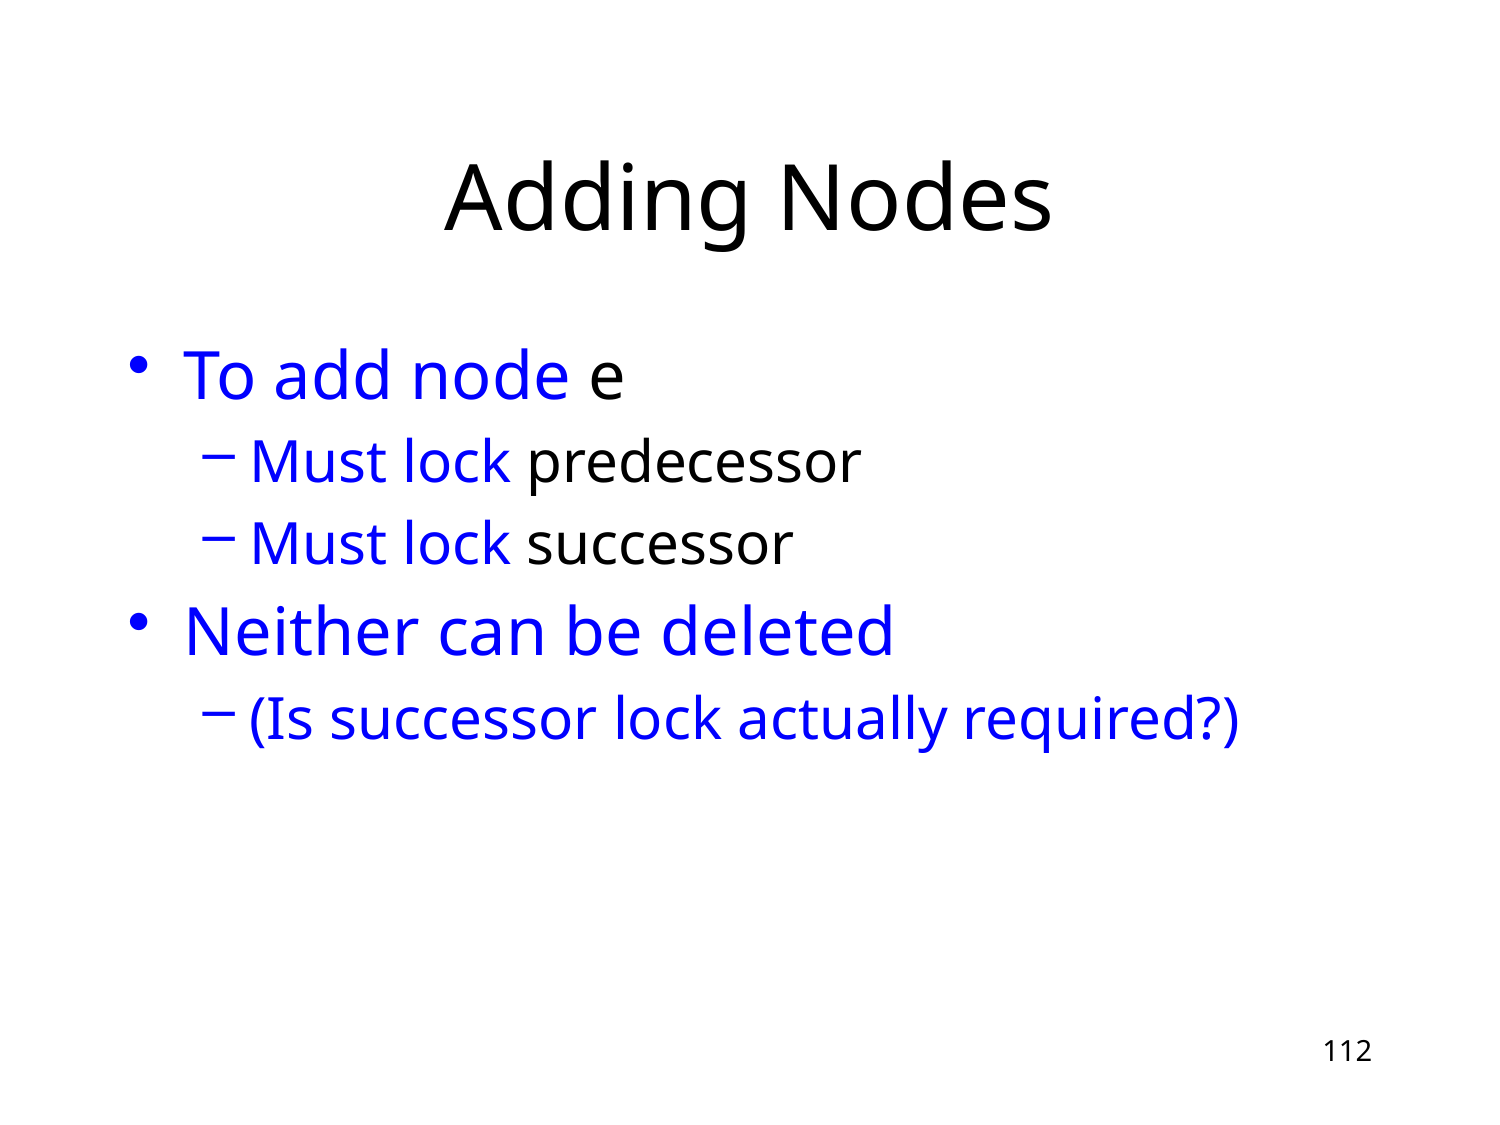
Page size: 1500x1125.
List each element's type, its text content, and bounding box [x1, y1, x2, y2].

list To add node e Must lock predecessor Must lock successor Neither can be deleted (Is successor lock actually required?) [112, 324, 1388, 1000]
slide_number 112 [1074, 1024, 1388, 1101]
title Adding Nodes [112, 99, 1388, 288]
